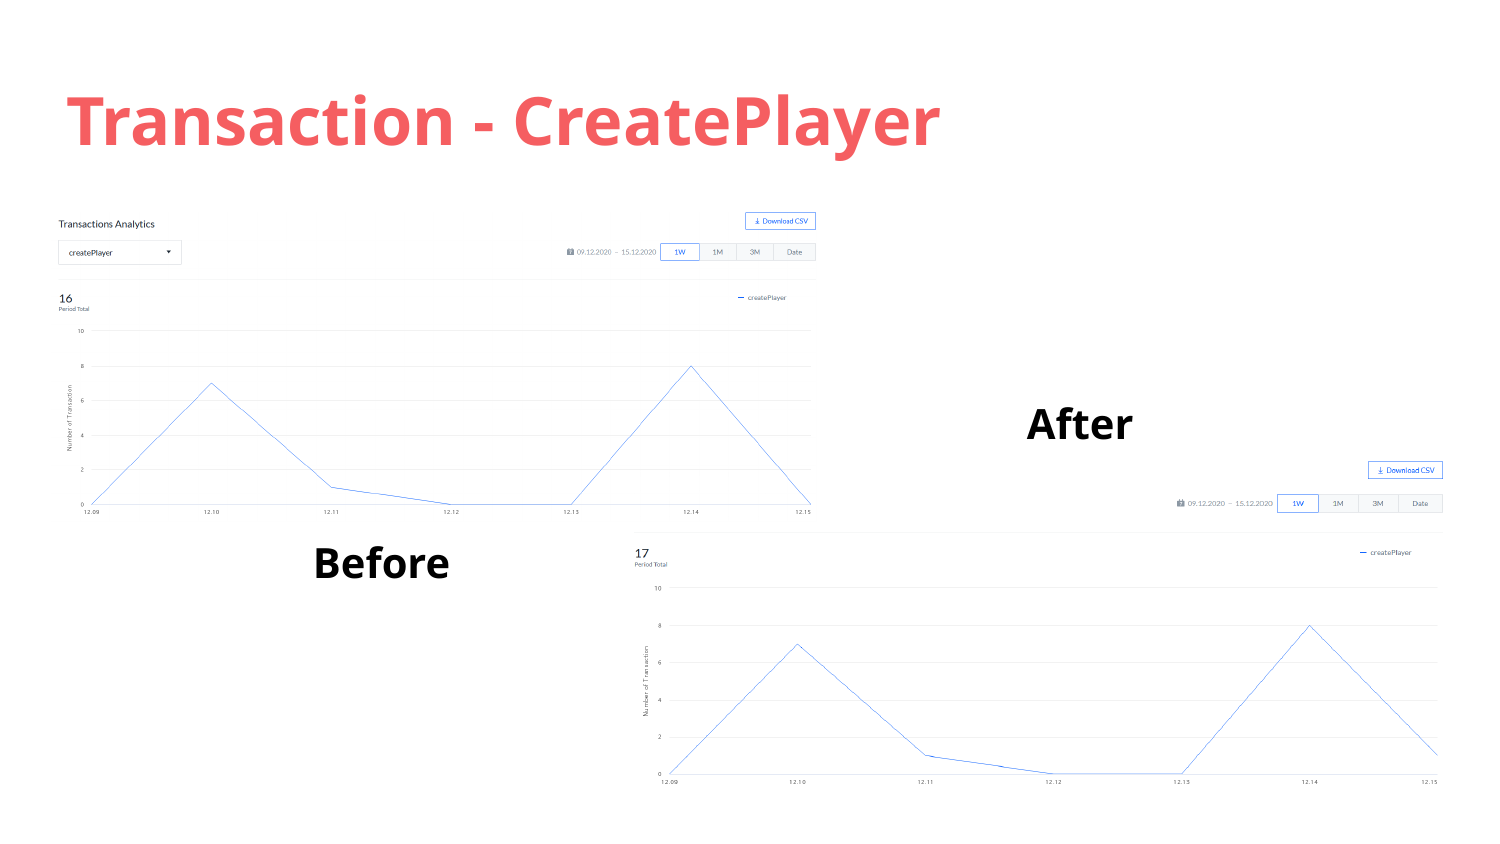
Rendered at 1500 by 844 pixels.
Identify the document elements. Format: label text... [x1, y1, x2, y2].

text_box Before [297, 531, 530, 600]
text_box After [1011, 383, 1244, 458]
picture [50, 211, 1450, 796]
title Transaction - CreatePlayer [51, 64, 1449, 167]
